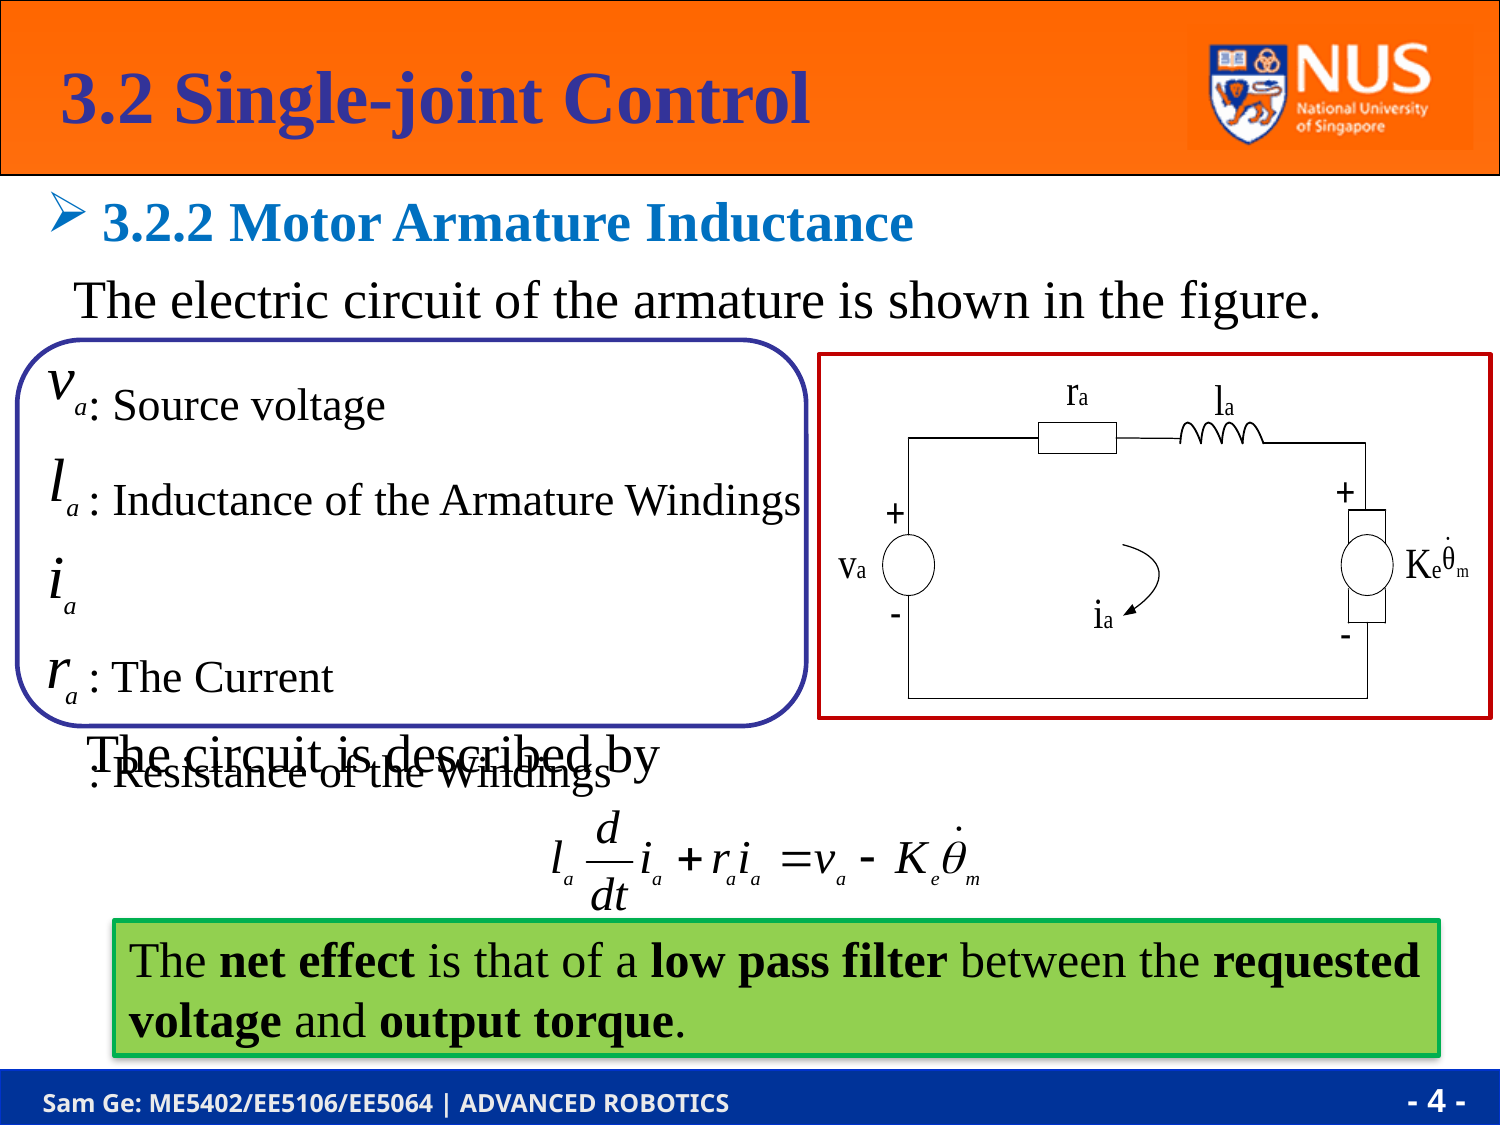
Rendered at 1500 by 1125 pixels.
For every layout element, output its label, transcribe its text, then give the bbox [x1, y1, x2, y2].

picture [1187, 24, 1474, 150]
text_box 3.2.2 Motor Armature Inductance The electric circuit of the armature is shown in the figure. The circuit is described by [31, 178, 1382, 343]
text_box 3.2 Single-joint Control [46, 41, 1141, 147]
text_box - 3 - [1351, 1071, 1482, 1125]
text_box [15, 361, 31, 705]
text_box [36, 338, 1491, 1057]
